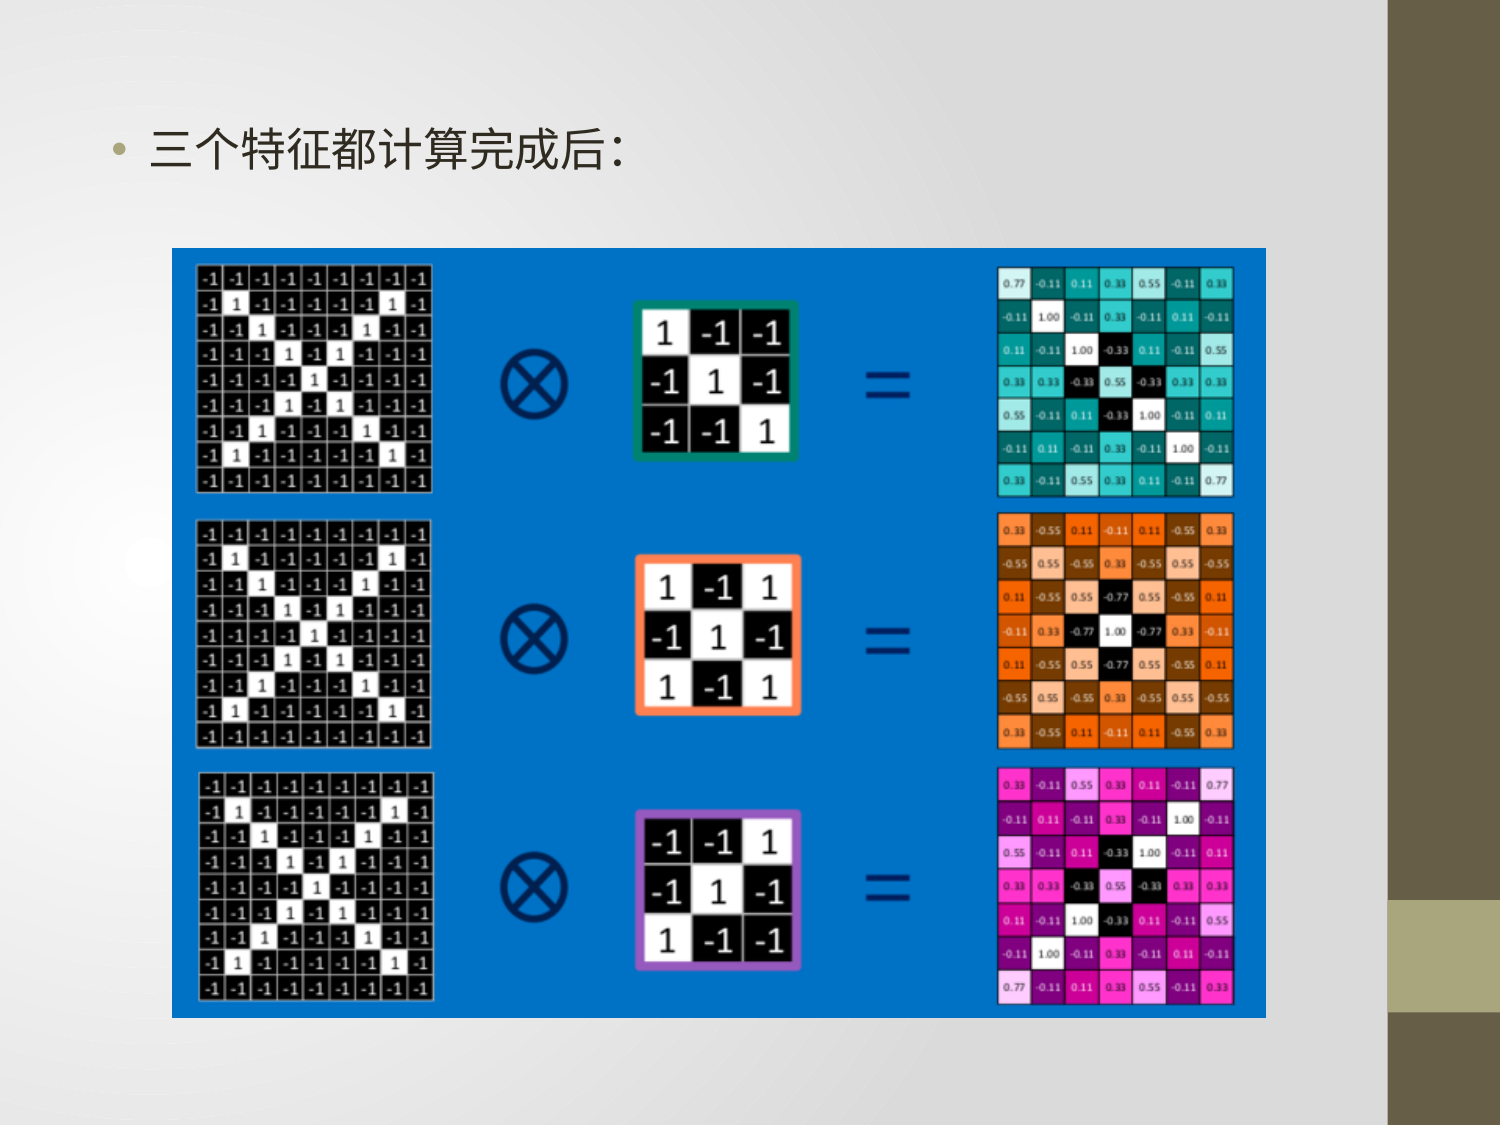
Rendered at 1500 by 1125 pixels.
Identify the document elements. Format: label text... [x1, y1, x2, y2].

picture [171, 247, 1267, 1018]
list 三个特征都计算完成后： [77, 113, 1328, 902]
